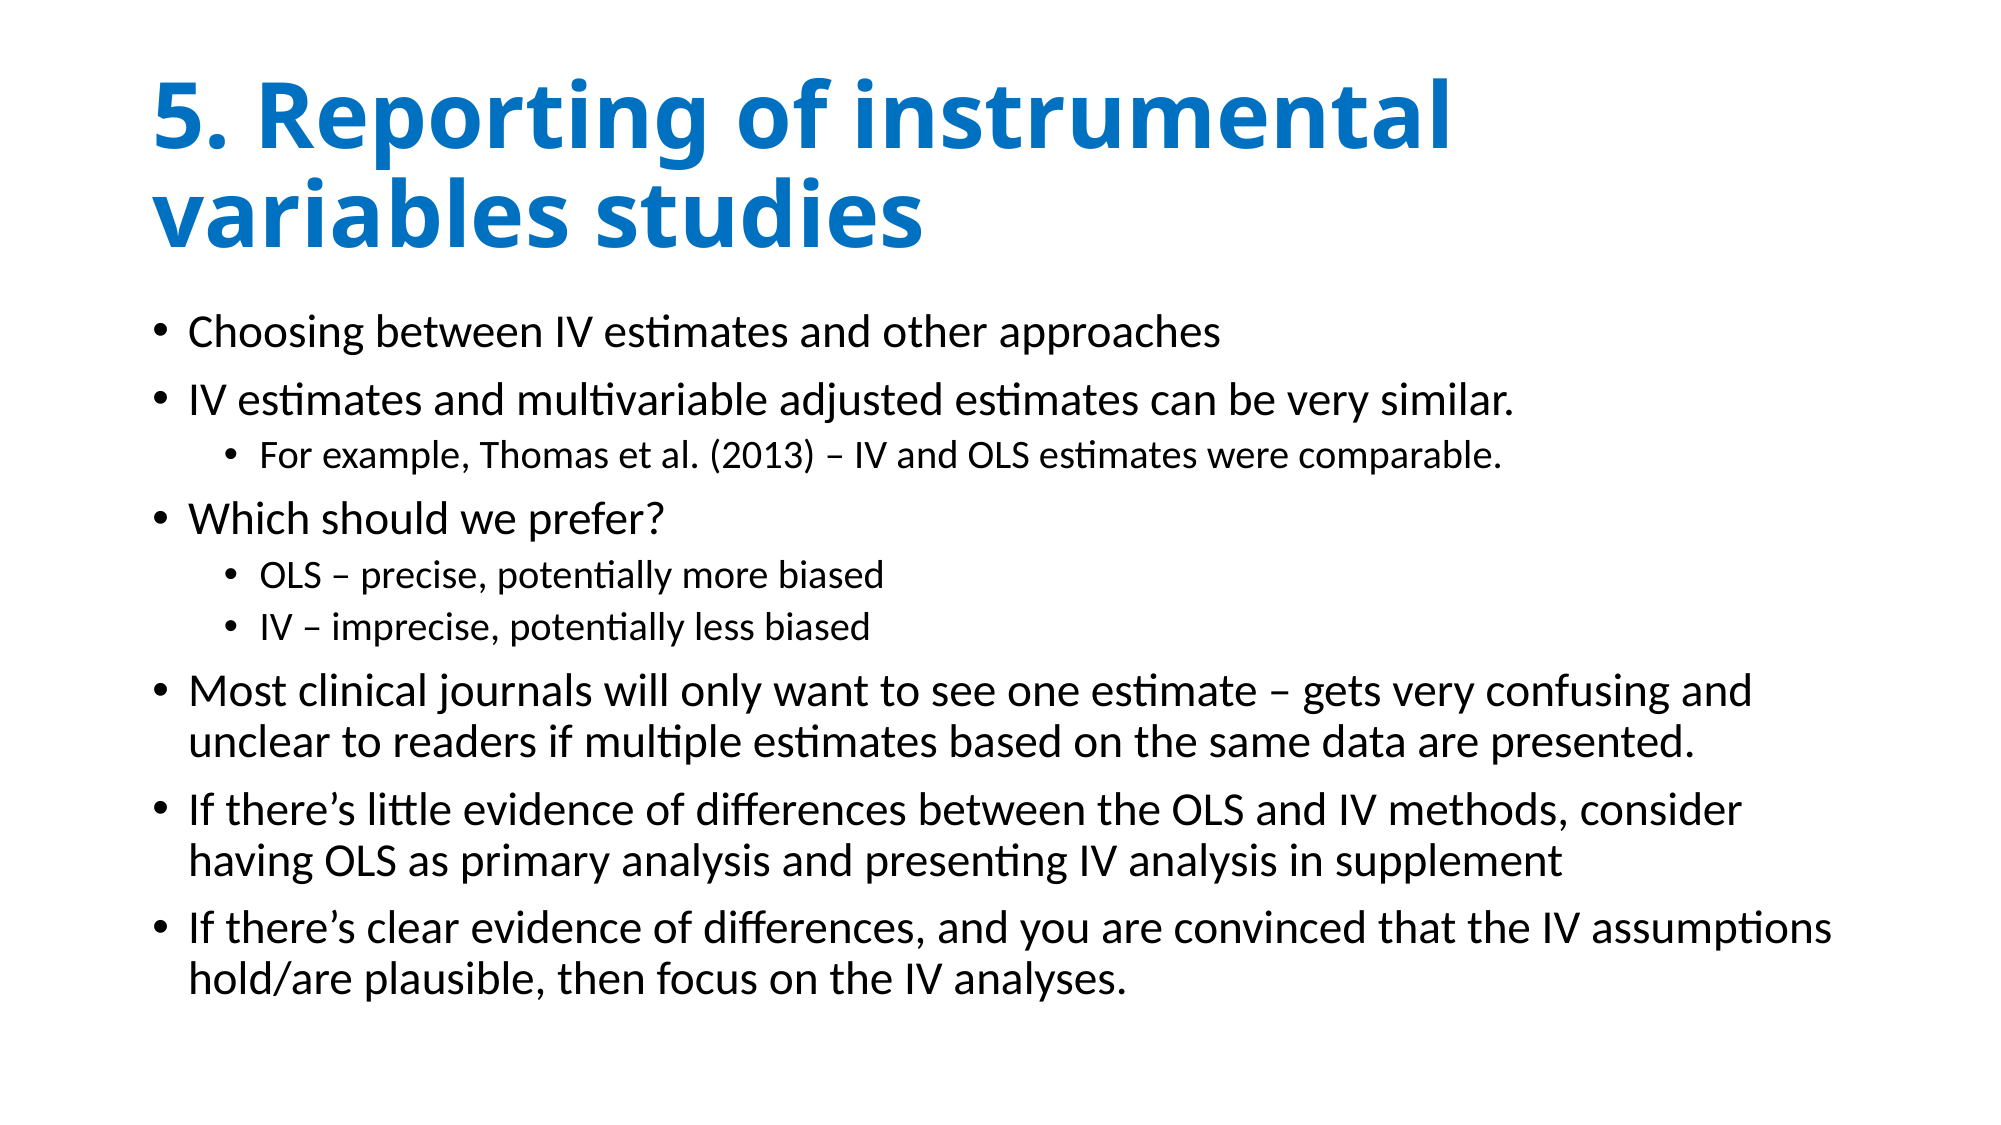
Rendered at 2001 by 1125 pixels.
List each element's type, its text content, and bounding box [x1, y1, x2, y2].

list Choosing between IV estimates and other approaches IV estimates and multivariable adjusted estimates can be very similar. For example, Thomas et al. (2013) – IV and OLS estimates were comparable. Which should we prefer? OLS – precise, potentially more biased IV – imprecise, potentially less biased Most clinical journals will only want to see one estimate – gets very confusing and unclear to readers if multiple estimates based on the same data are presented. If there’s little evidence of differences between the OLS and IV methods, consider having OLS as primary analysis and presenting IV analysis in supplement If there’s clear evidence of differences, and you are convinced that the IV assumptions hold/are plausible, then focus on the IV analyses. [137, 299, 1863, 1014]
title 5. Reporting of instrumental variables studies [137, 59, 1863, 278]
